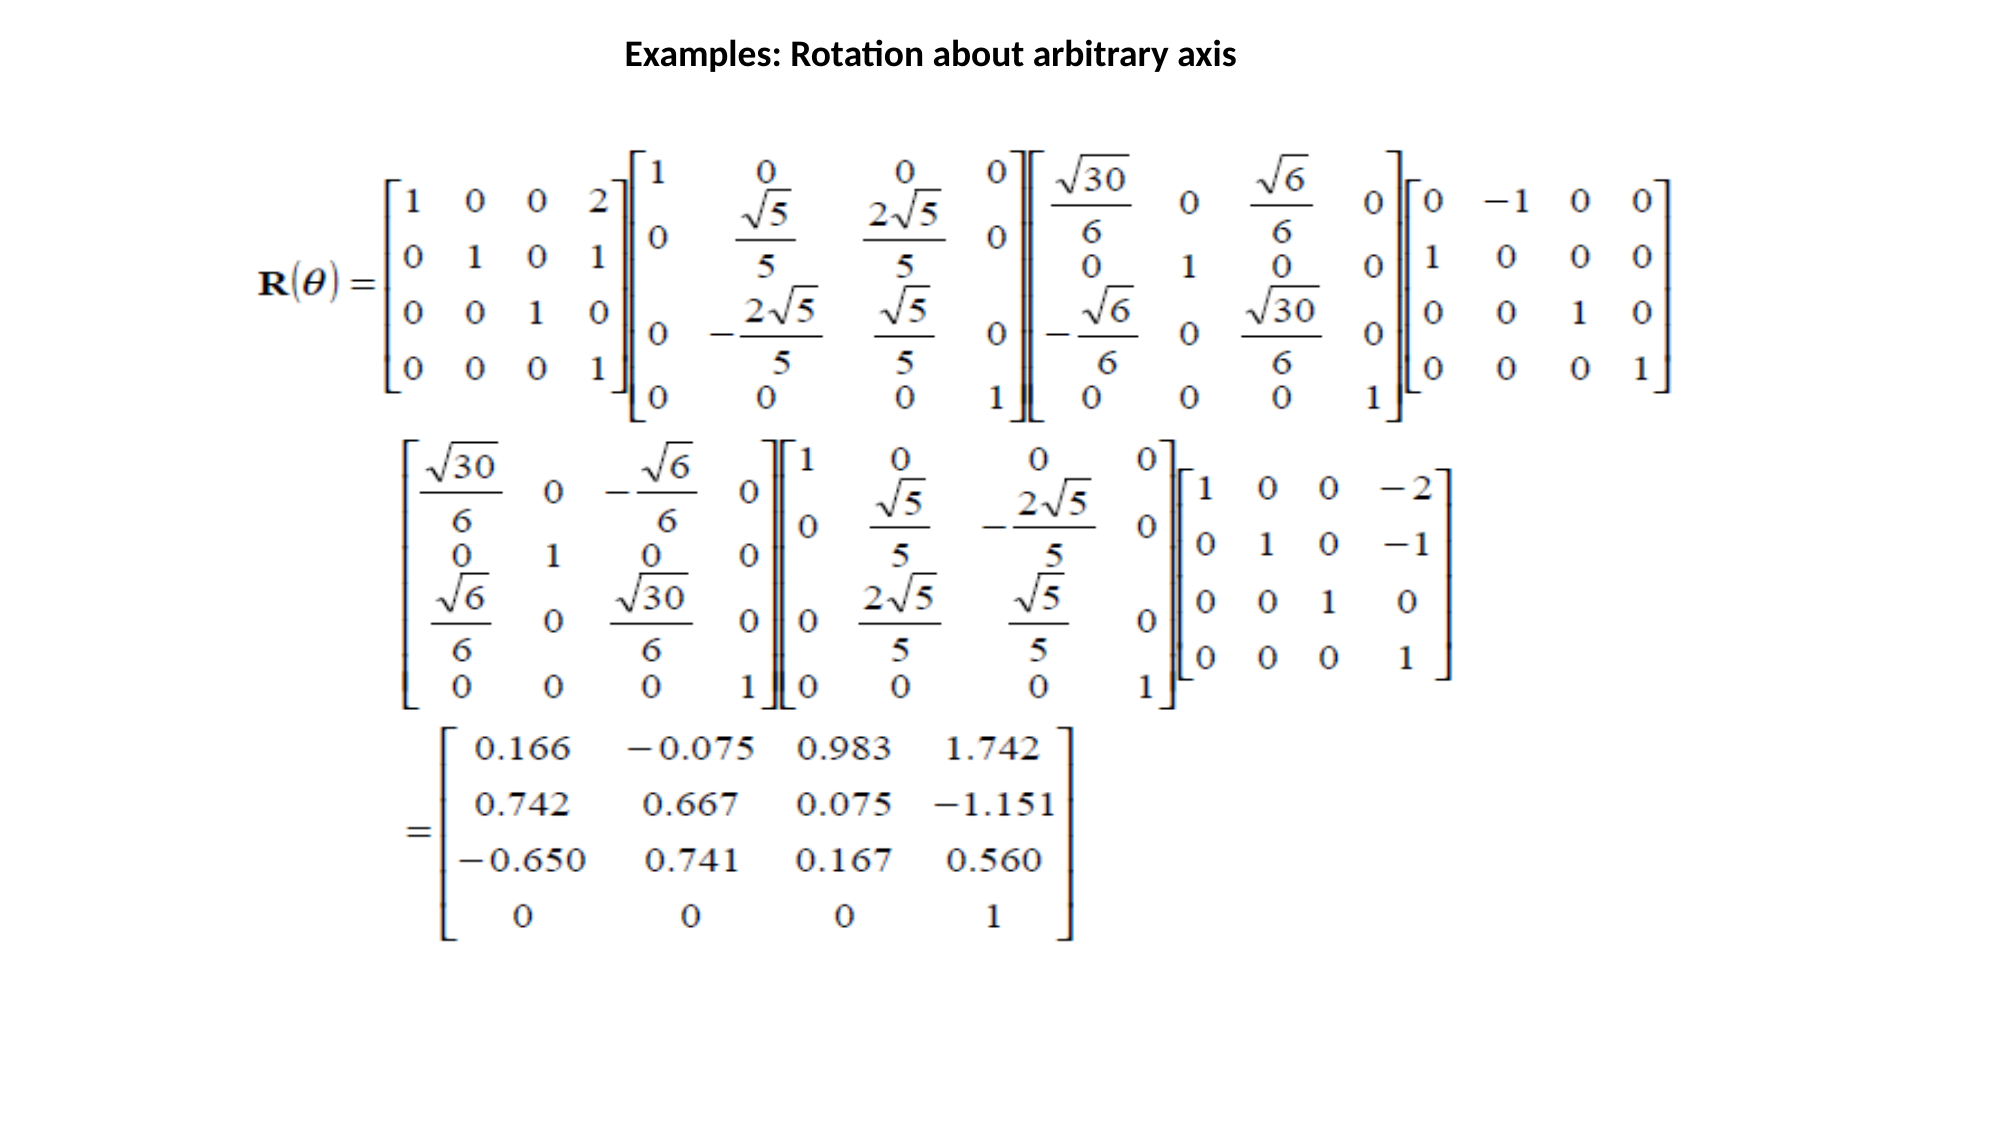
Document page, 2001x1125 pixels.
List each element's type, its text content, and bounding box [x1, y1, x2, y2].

picture [154, 120, 1824, 978]
text_box Examples: Rotation about arbitrary axis [609, 21, 1253, 82]
